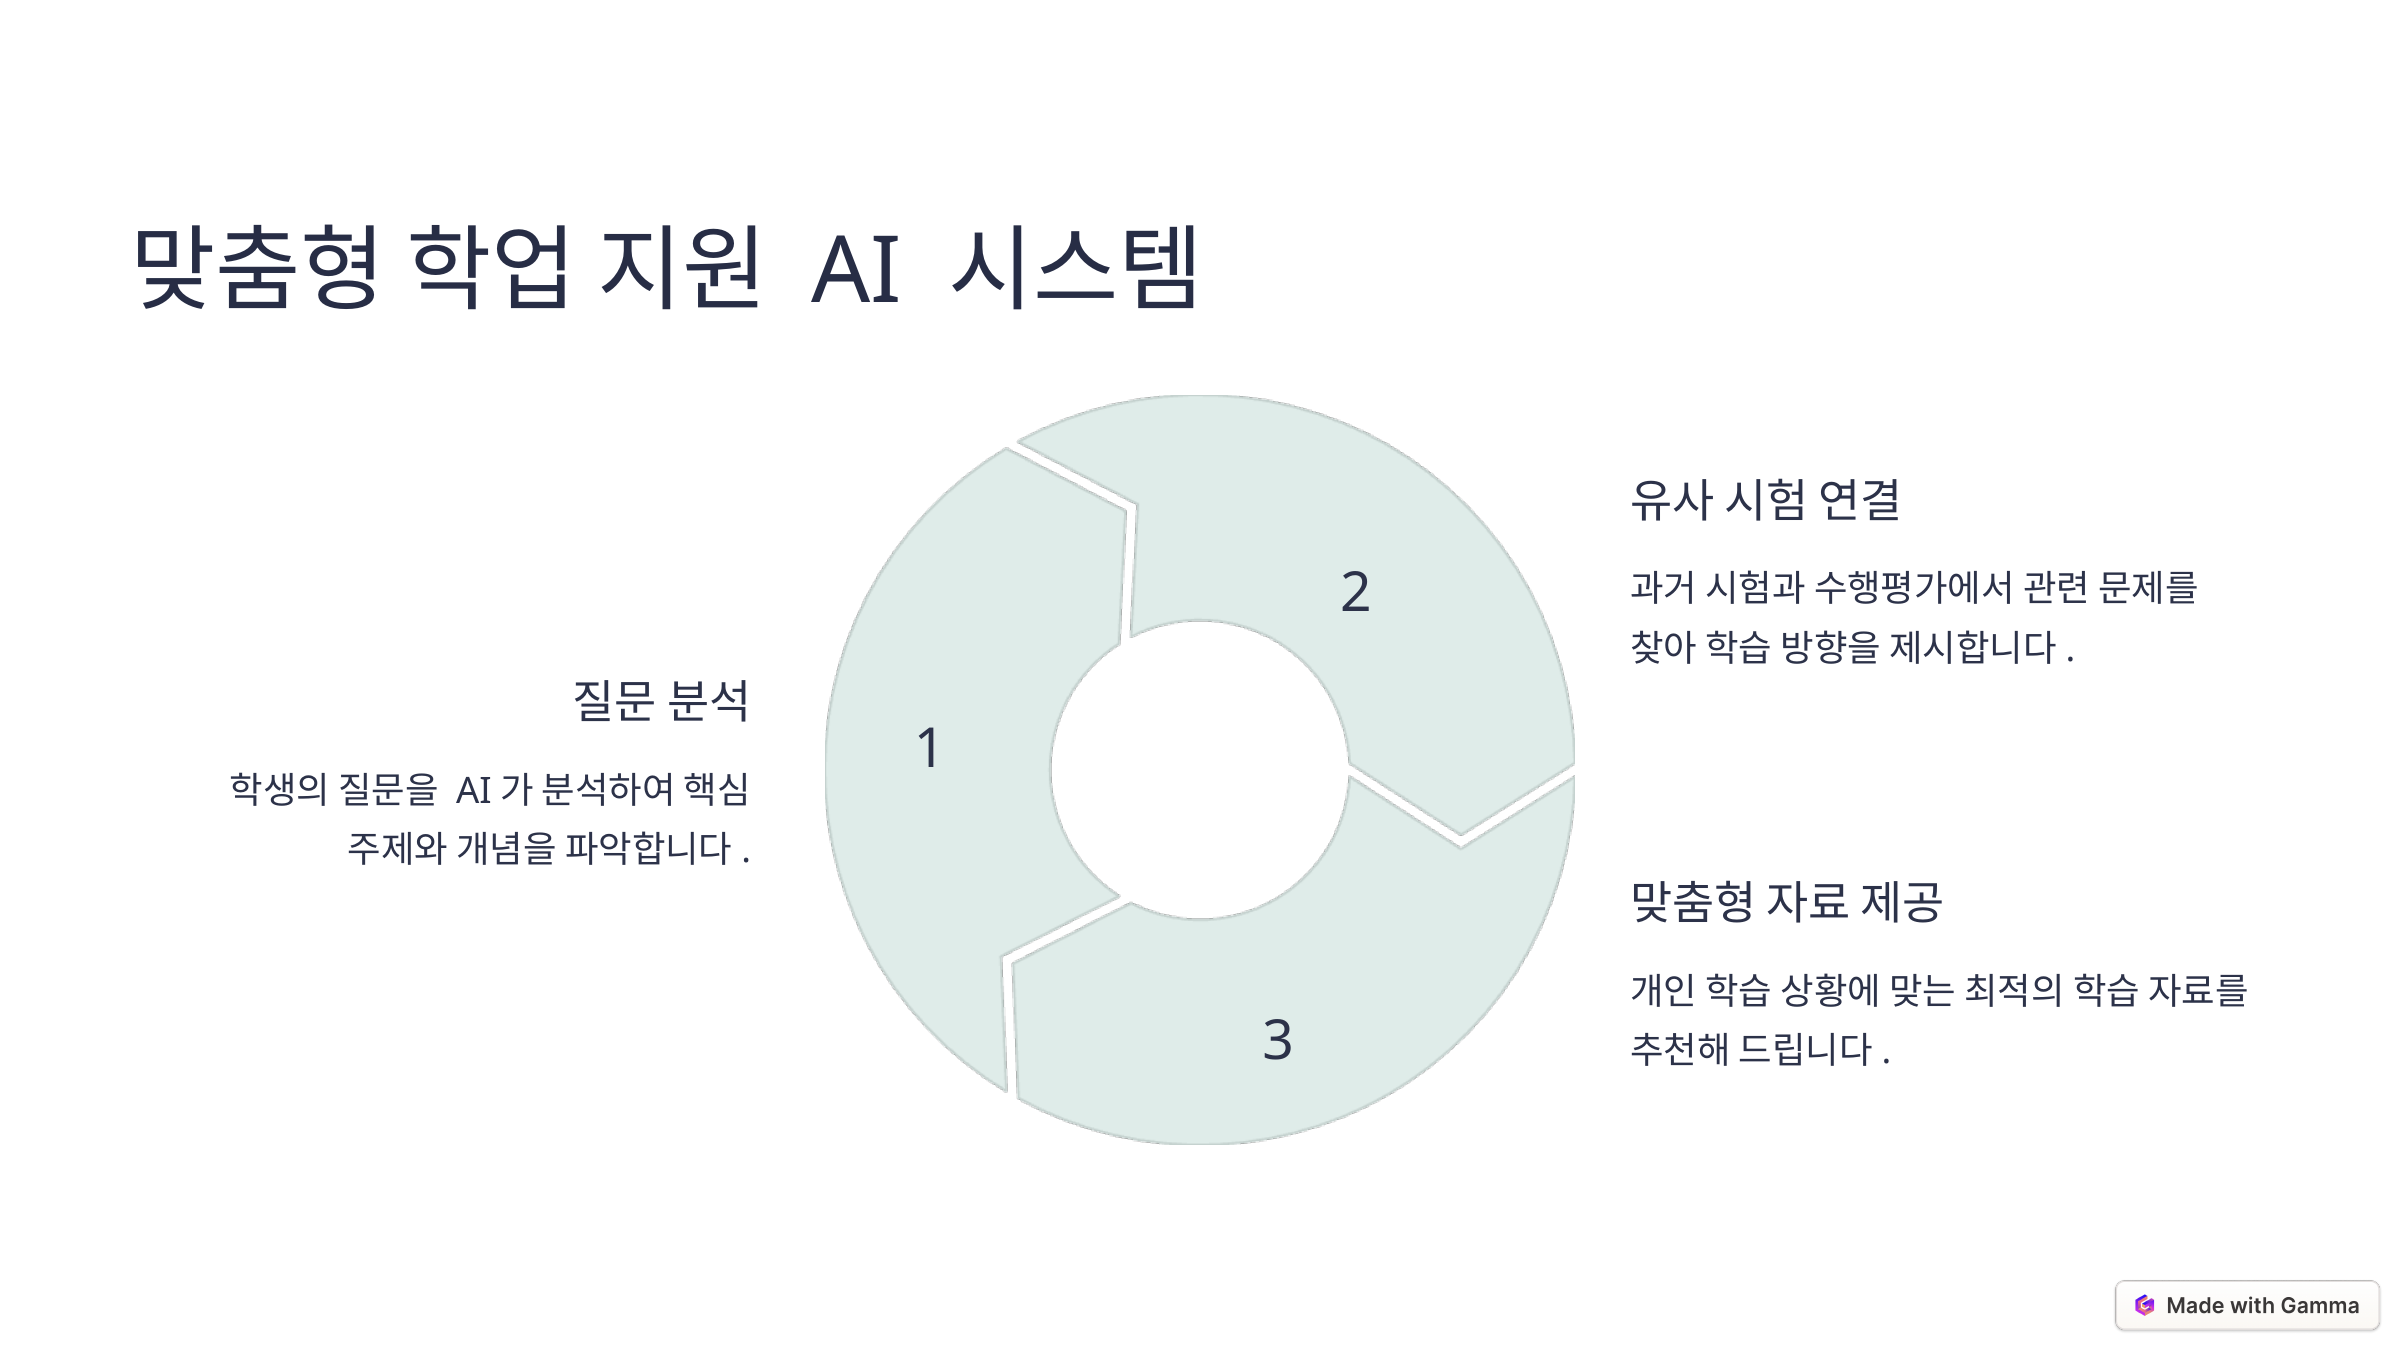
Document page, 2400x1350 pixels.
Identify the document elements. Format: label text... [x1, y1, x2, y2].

text_box 학생의 질문을 AI가 분석하여 핵심 주제와 개념을 파악합니다. [130, 751, 752, 871]
text_box 맞춤형 학업 지원 AI 시스템 [130, 205, 1156, 322]
text_box 개인 학습 상황에 맞는 최적의 학습 자료를 추천해 드립니다. [1630, 952, 2270, 1072]
picture [825, 395, 1575, 1145]
text_box 과거 시험과 수행평가에서 관련 문제를 찾아 학습 방향을 제시합니다. [1630, 549, 2270, 669]
picture [2106, 1271, 2389, 1339]
text_box 질문 분석 [286, 670, 752, 729]
text_box 유사 시험 연결 [1630, 469, 2096, 528]
text_box 맞춤형 자료 제공 [1630, 871, 2096, 930]
